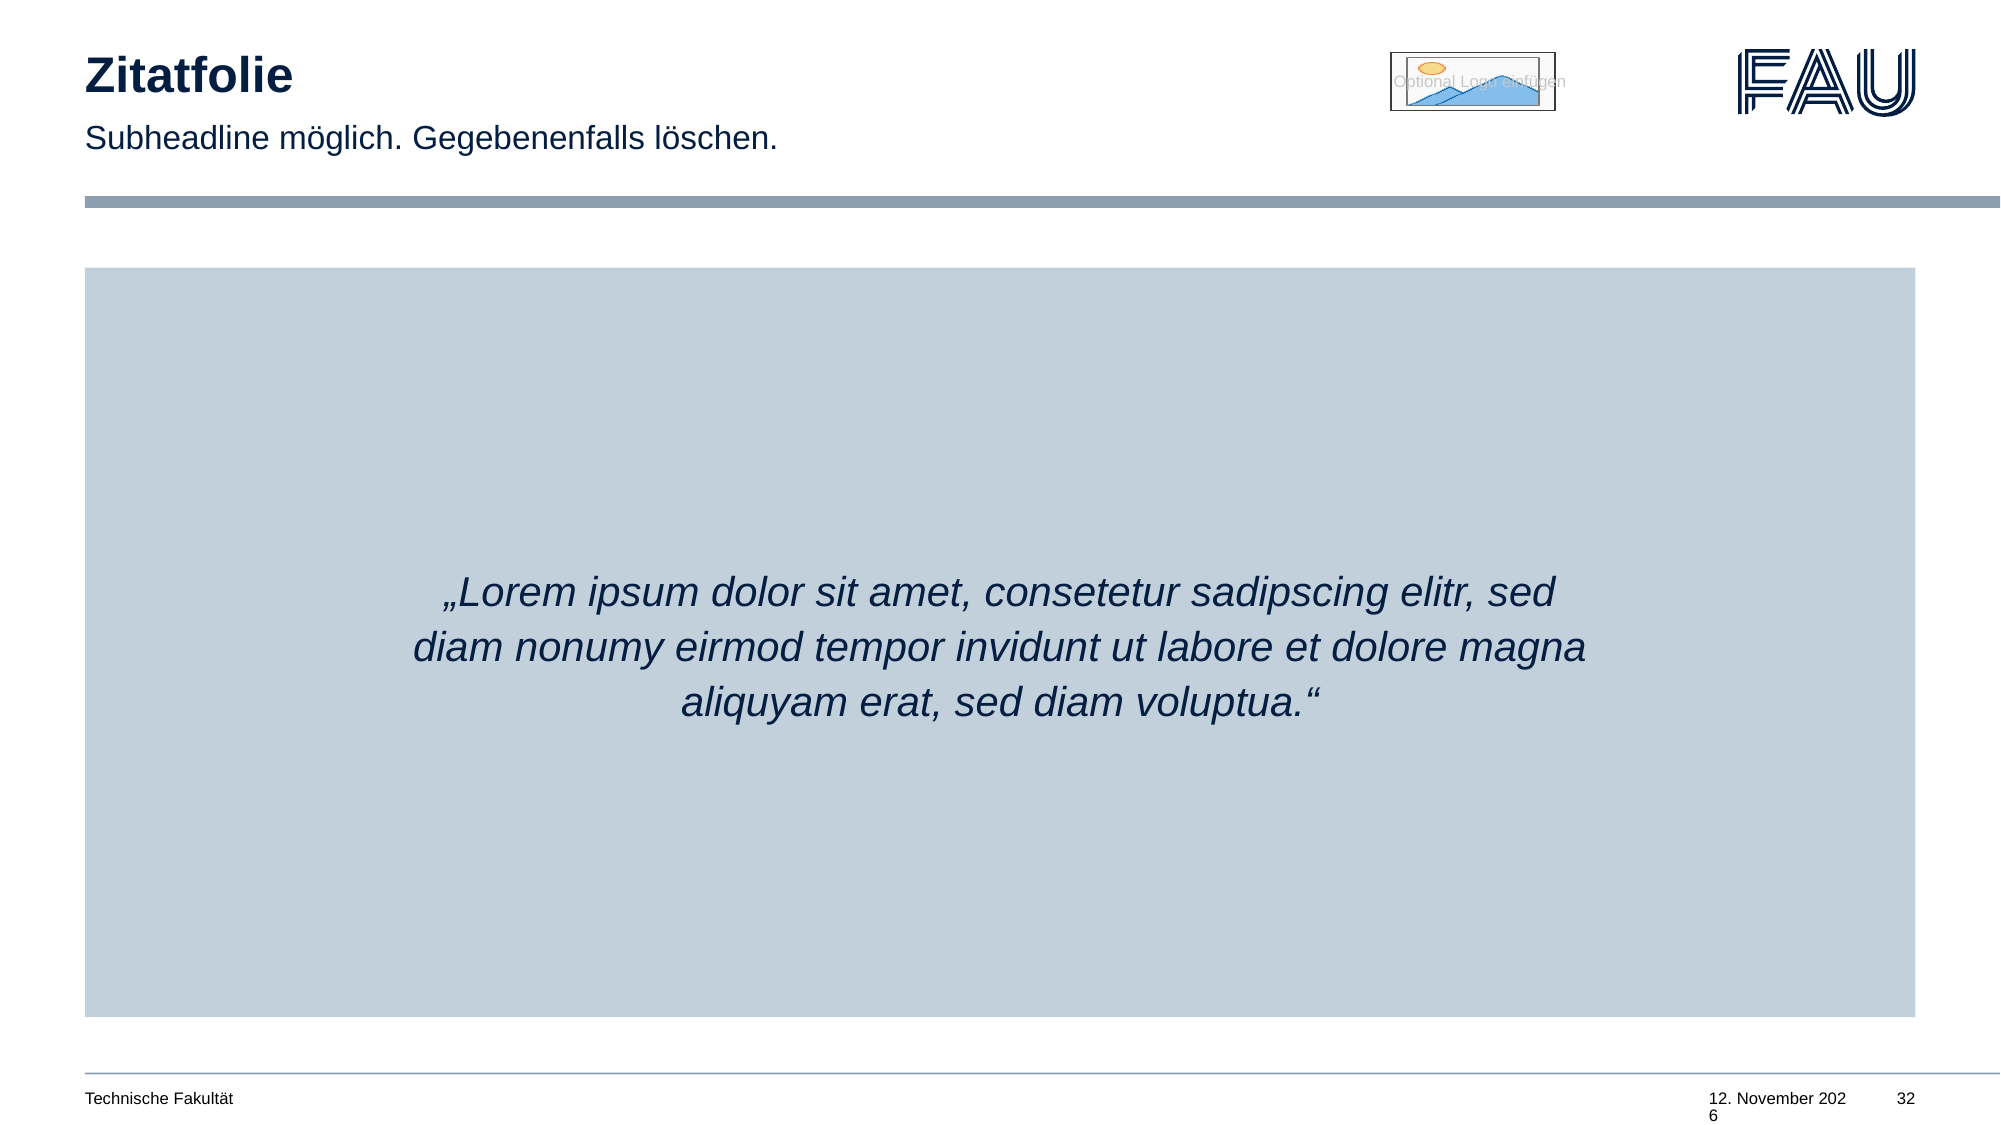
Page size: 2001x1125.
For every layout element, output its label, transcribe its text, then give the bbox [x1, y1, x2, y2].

list „Lorem ipsum dolor sit amet, consetetur sadipscing elitr, sed diam nonumy eirmod tempor invidunt ut labore et dolore magna aliquyam erat, sed diam voluptua.“ [409, 465, 1591, 820]
slide_number 32 [1883, 1088, 1916, 1109]
footer Technische Fakultät [85, 1088, 983, 1109]
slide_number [1708, 1088, 1849, 1109]
picture [1383, 49, 1562, 113]
list Subheadline möglich. Gegebenenfalls löschen. [84, 112, 1208, 154]
title Zitatfolie [85, 49, 1208, 104]
